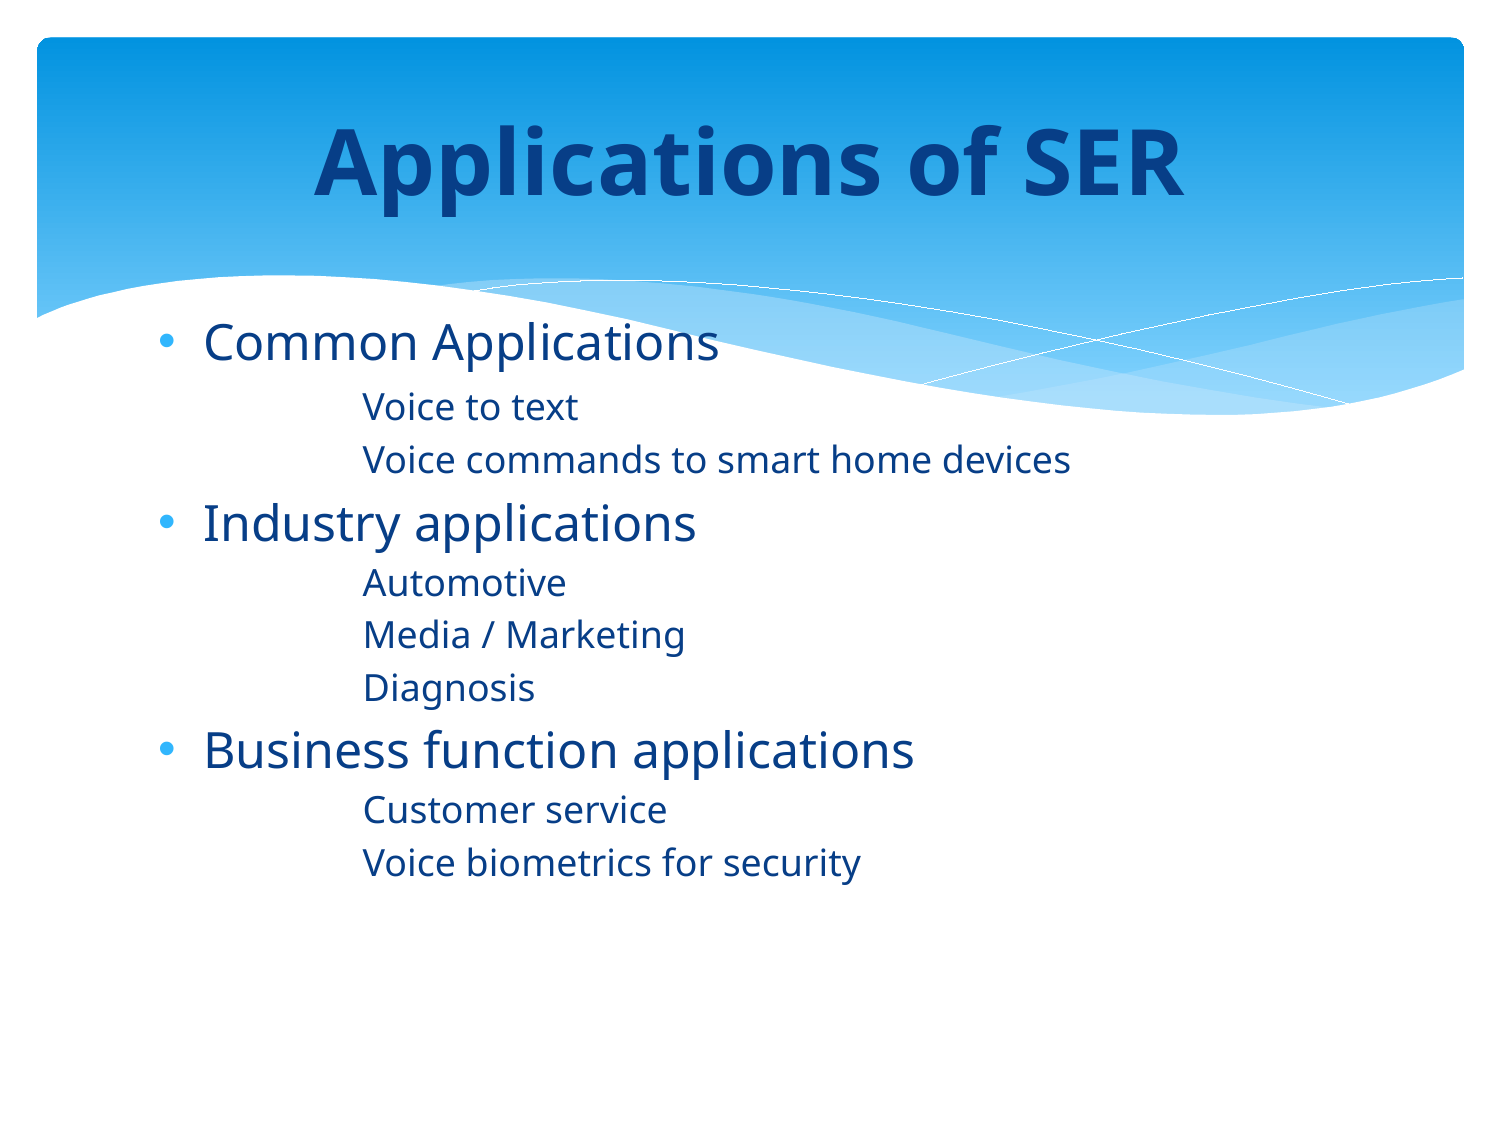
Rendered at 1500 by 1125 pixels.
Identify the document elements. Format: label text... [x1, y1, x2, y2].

title Applications of SER [75, 55, 1425, 261]
list Common Applications Voice to text Voice commands to smart home devices Industry applications Automotive Media / Marketing Diagnosis Business function applications Customer service Voice biometrics for security [143, 302, 1359, 1005]
